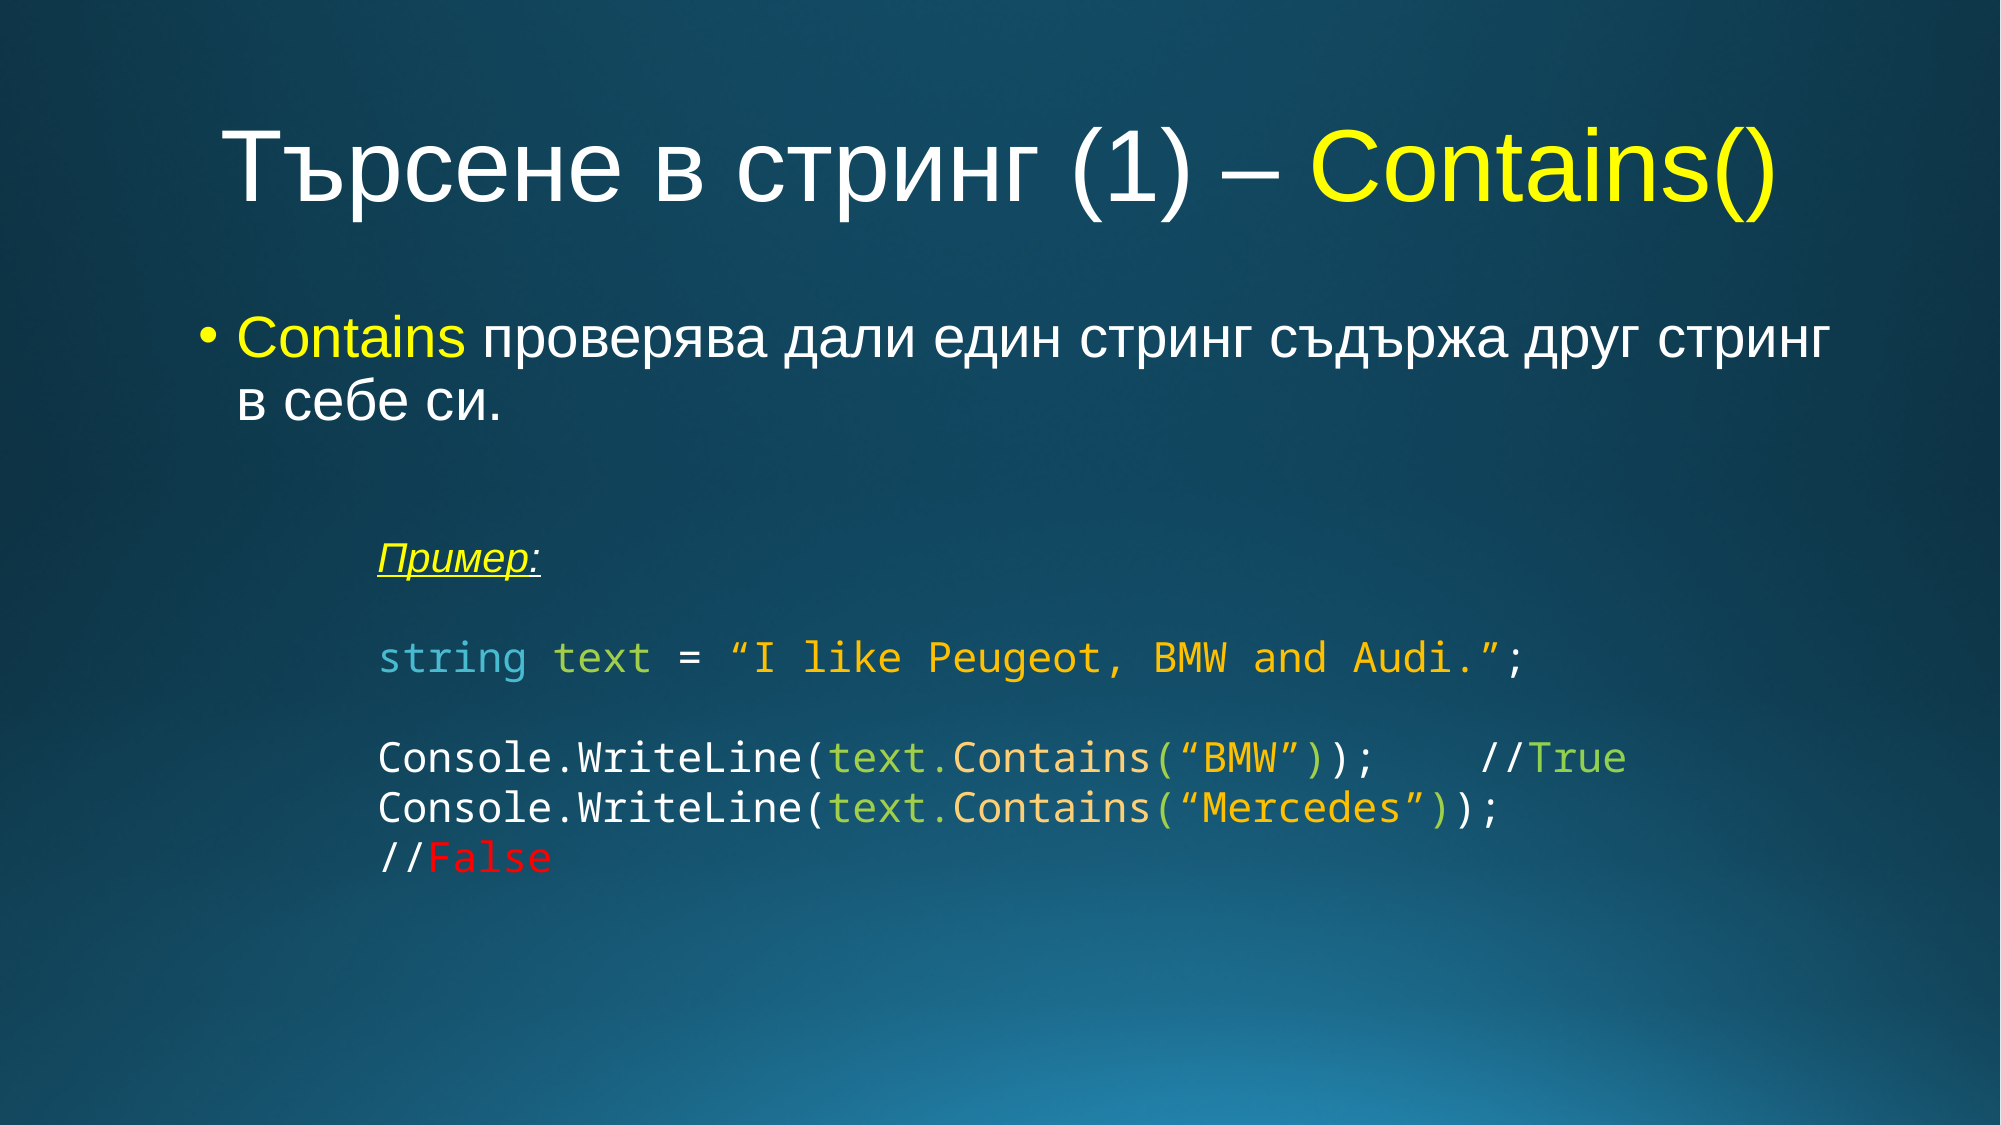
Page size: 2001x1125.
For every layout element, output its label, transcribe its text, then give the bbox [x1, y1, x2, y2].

title Търсене в стринг (1) – Contains() [137, 59, 1863, 278]
picture [0, 0, 2001, 1125]
list Contains проверява дали един стринг съдържа друг стринг в себе си. [183, 299, 1863, 1014]
text_box Пример: string text = “I like Peugeot, BMW and Audi.”; Console.WriteLine(text.Contains(“BMW”)); //True Console.WriteLine(text.Contains(“Mercedes”)); //False [362, 523, 1693, 939]
